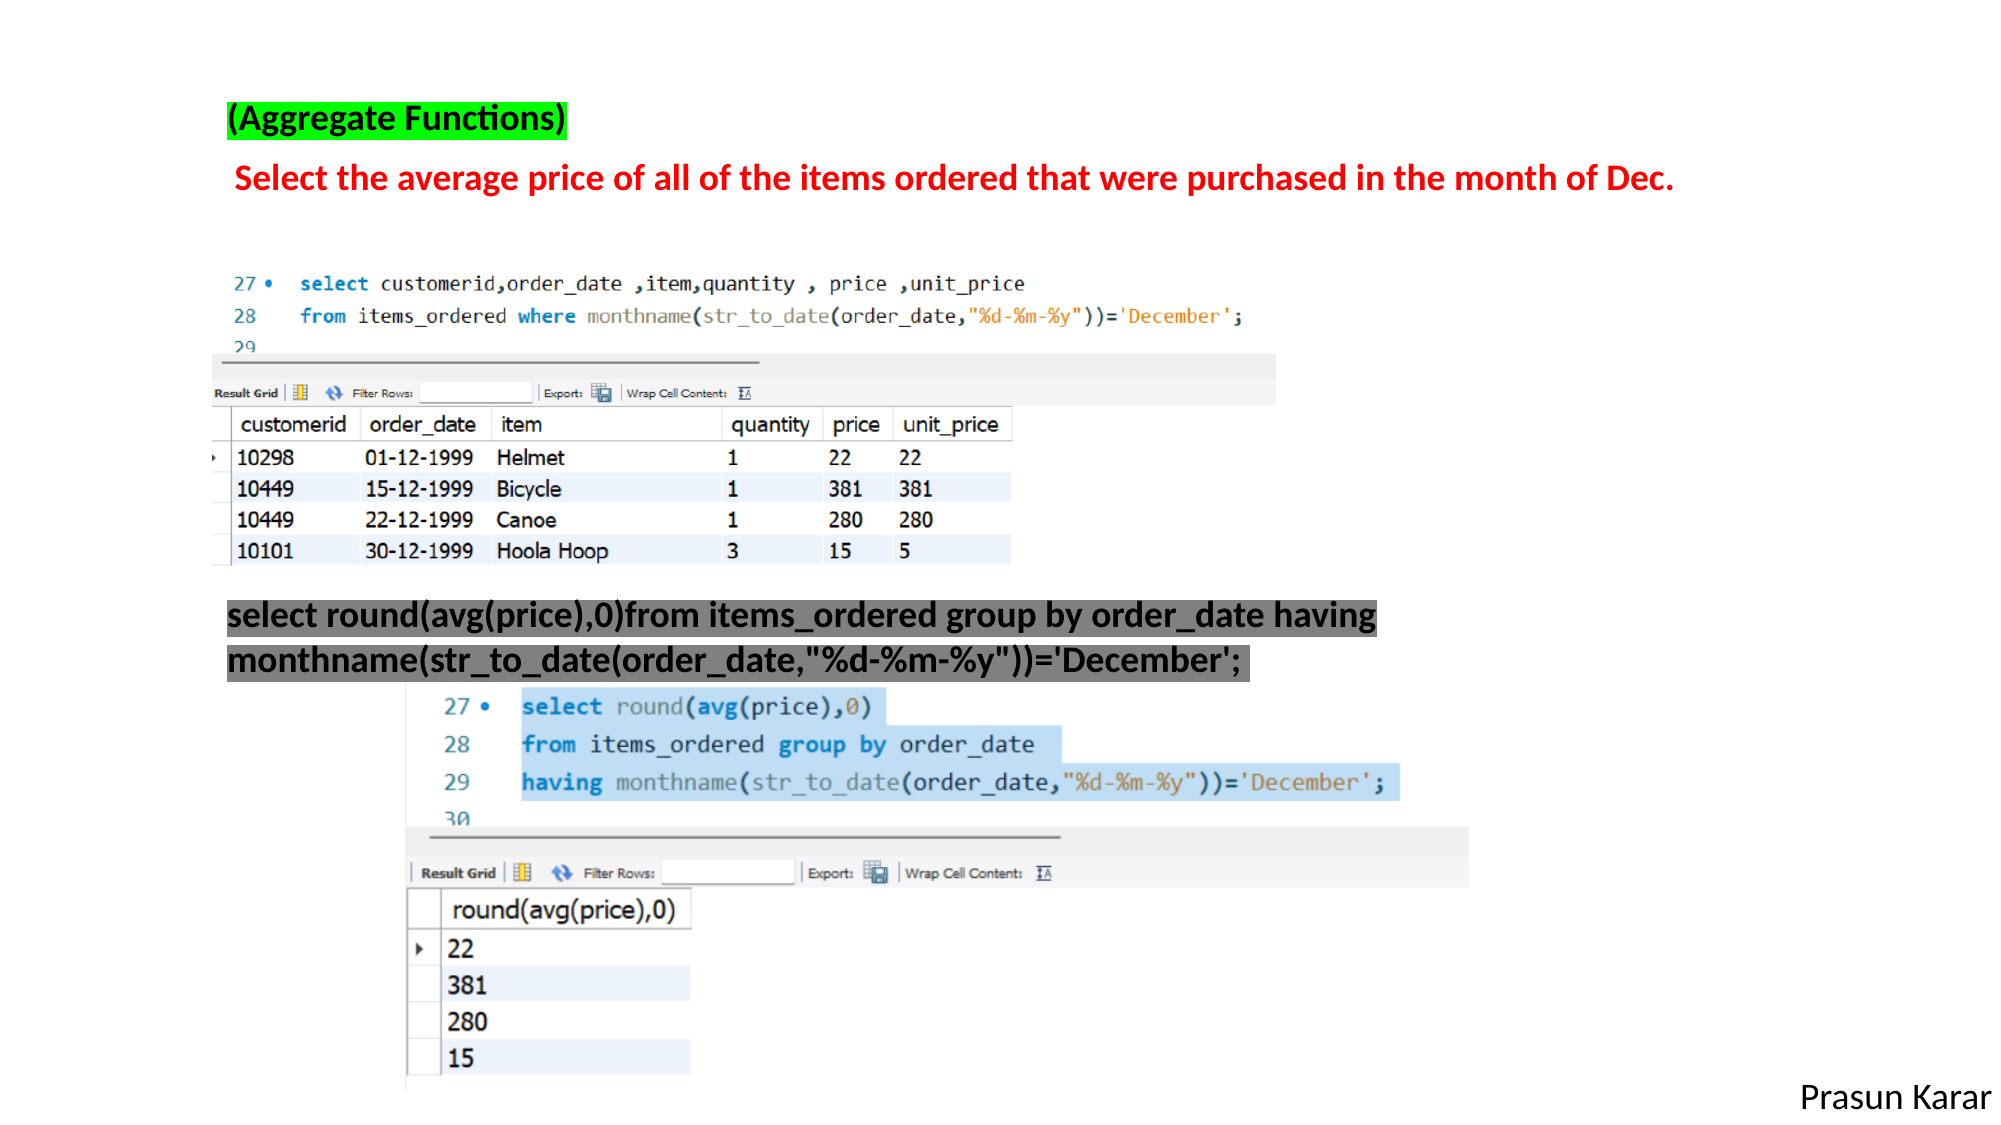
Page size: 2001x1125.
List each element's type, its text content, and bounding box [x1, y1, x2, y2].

text_box select round(avg(price),0)from items_ordered group by order_date having monthname(str_to_date(order_date,"%d-%m-%y"))='December'; [212, 583, 1620, 688]
text_box Select the average price of all of the items ordered that were purchased in the month of Dec. [219, 145, 1750, 206]
text_box Prasun Karar [1785, 1064, 2000, 1125]
picture [212, 267, 1276, 582]
text_box (Aggregate Functions) [212, 85, 1231, 146]
picture [405, 680, 1469, 1093]
